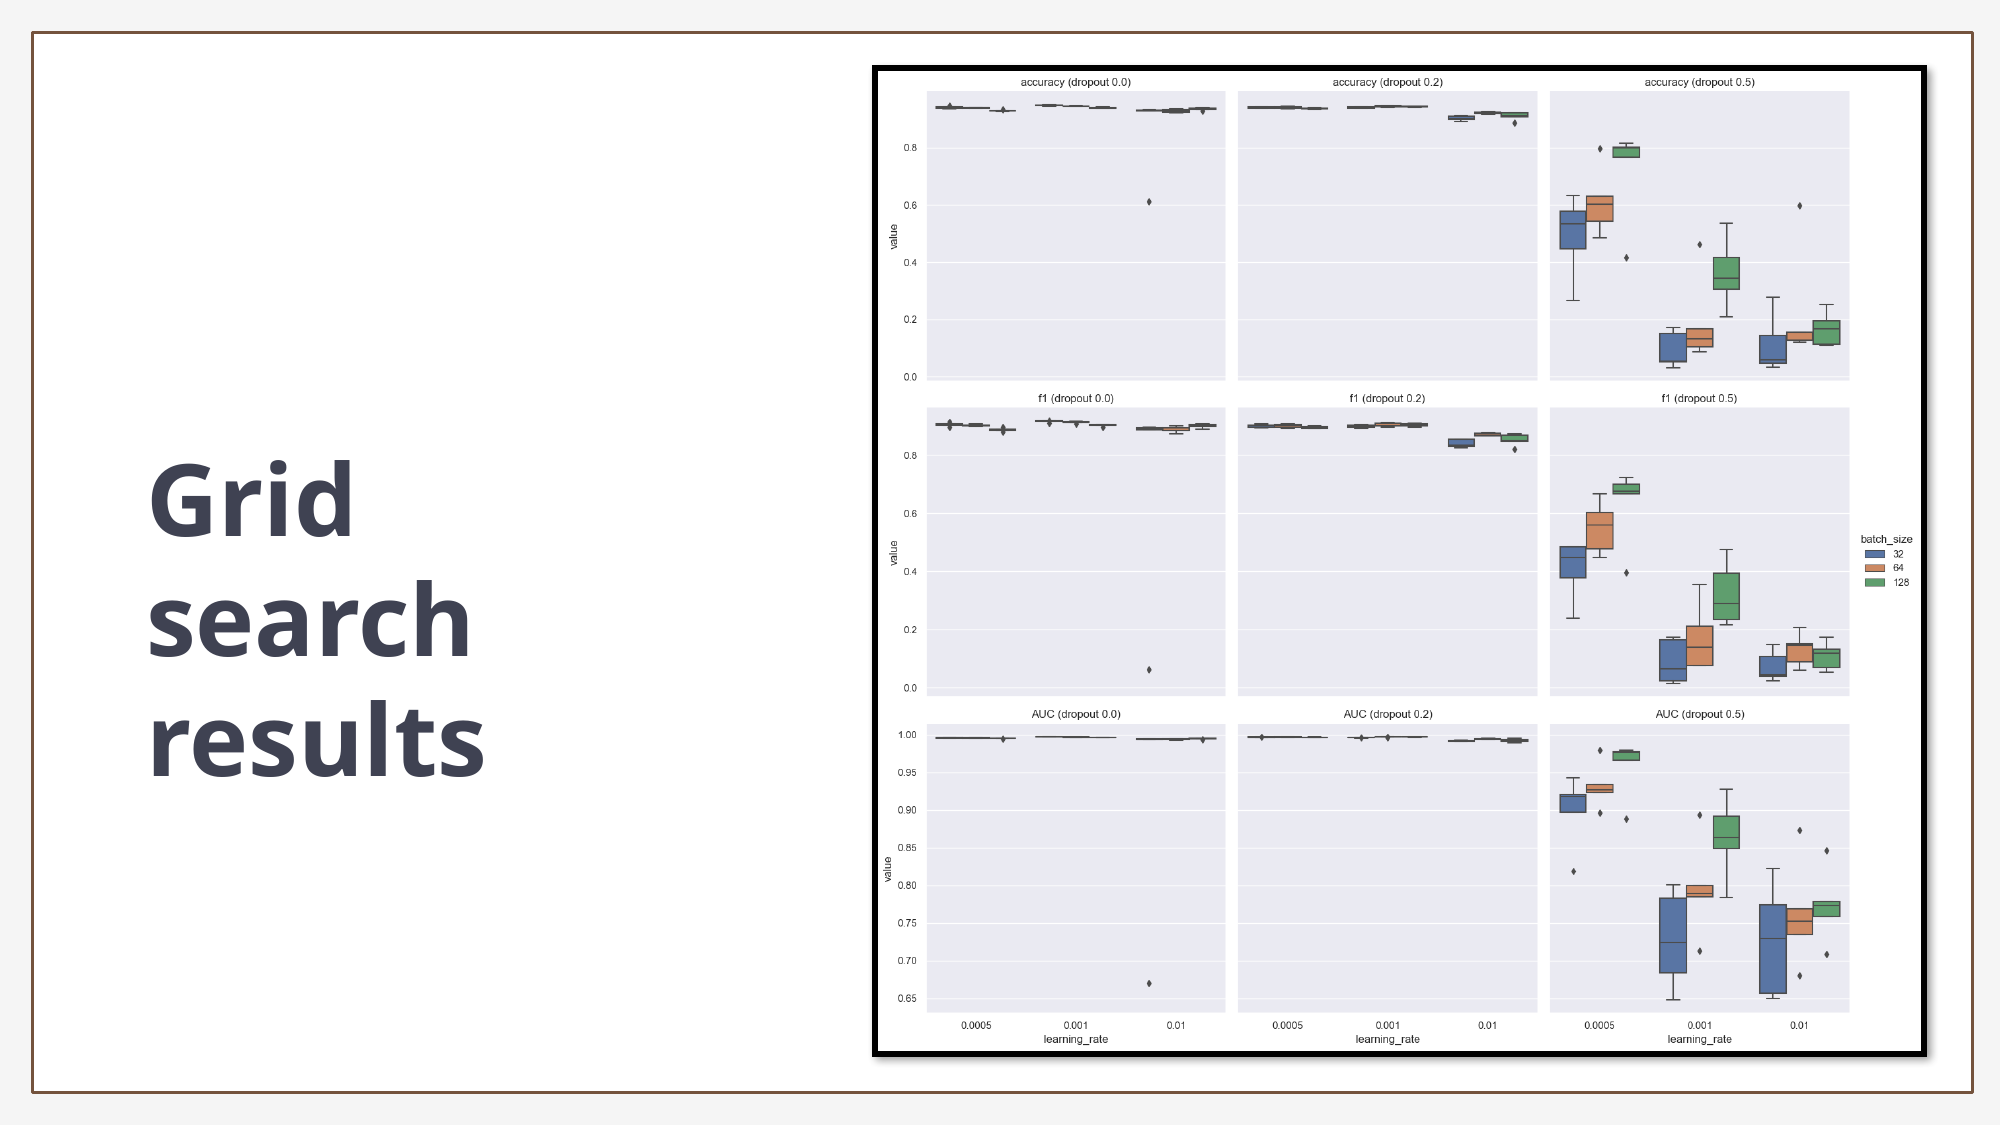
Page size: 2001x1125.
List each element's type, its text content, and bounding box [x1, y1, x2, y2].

title Grid search results [130, 421, 692, 704]
picture [877, 71, 1922, 1052]
